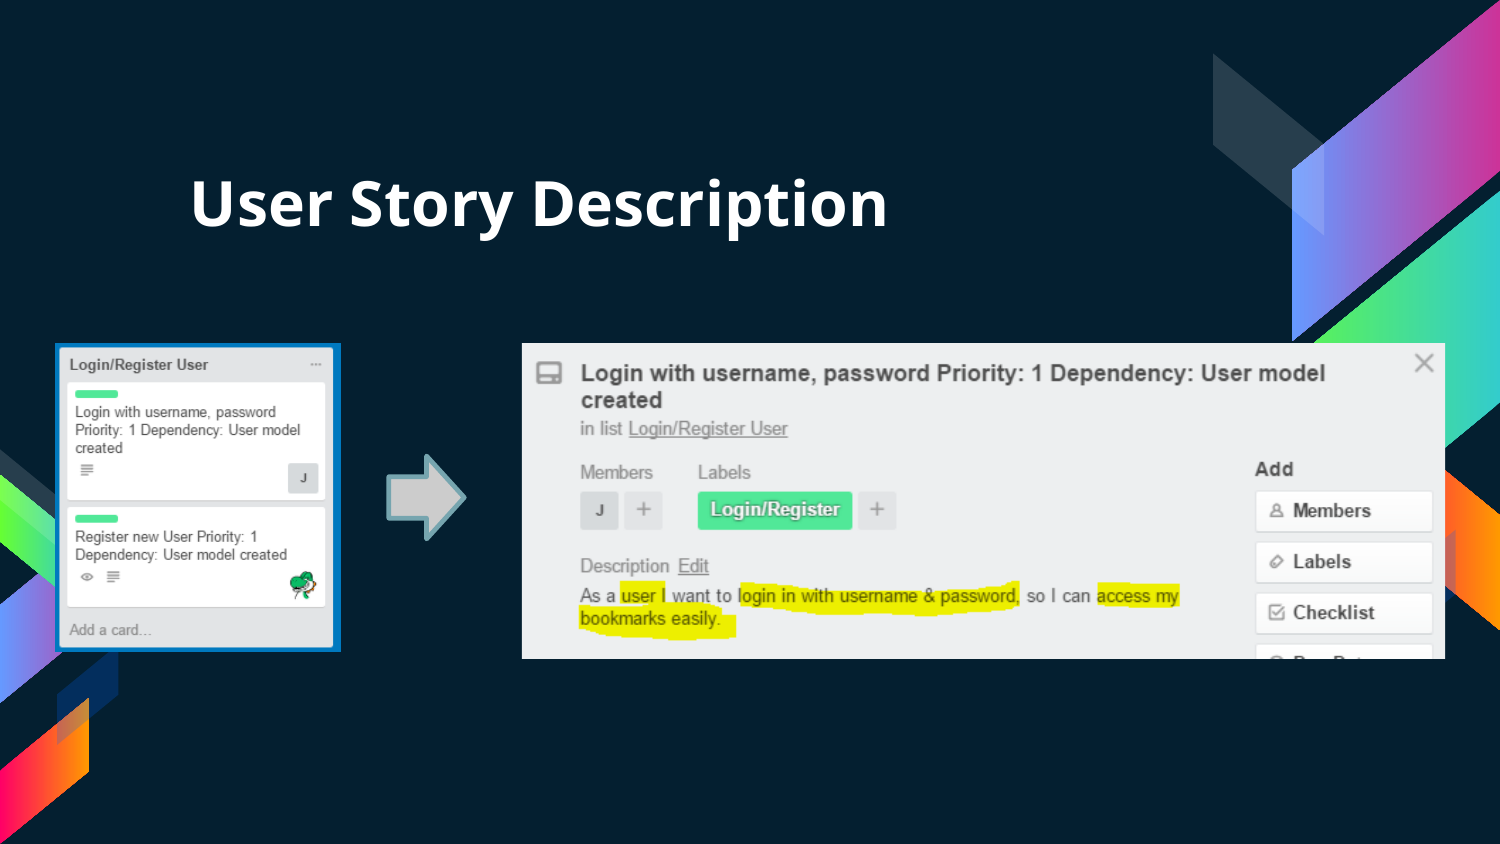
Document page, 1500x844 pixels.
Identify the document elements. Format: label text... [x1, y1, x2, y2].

title User Story Description [175, 149, 1155, 255]
picture [55, 342, 342, 653]
text_box [388, 455, 465, 539]
picture [521, 342, 1446, 660]
